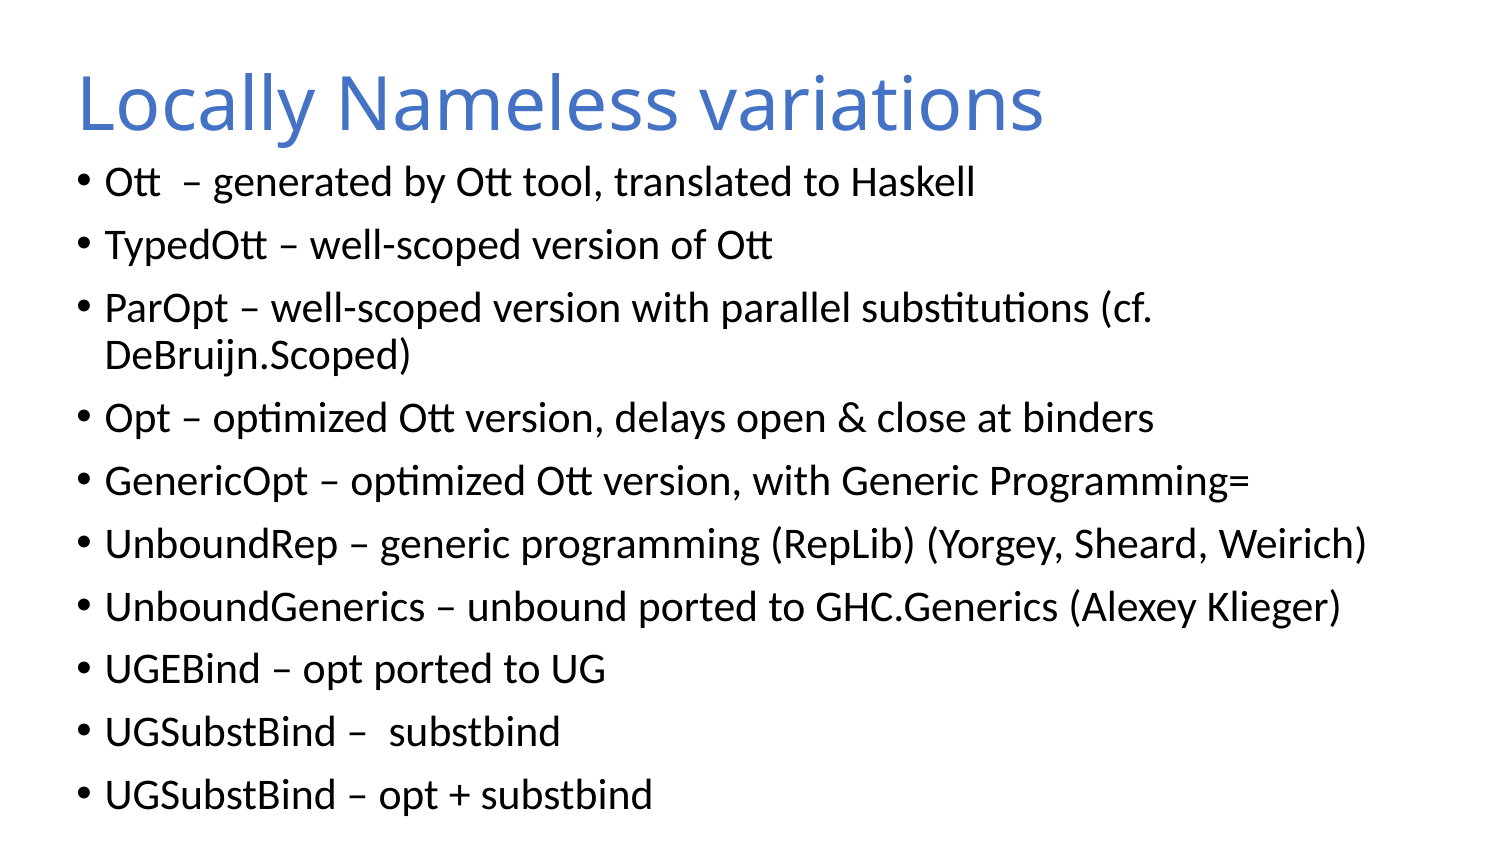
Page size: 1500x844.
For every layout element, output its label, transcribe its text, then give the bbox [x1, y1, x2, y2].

title Locally Nameless variations [61, 39, 1356, 151]
list Ott – generated by Ott tool, translated to Haskell TypedOtt – well-scoped version of Ott ParOpt – well-scoped version with parallel substitutions (cf. DeBruijn.Scoped) Opt – optimized Ott version, delays open & close at binders GenericOpt – optimized Ott version, with Generic Programming= UnboundRep – generic programming (RepLib) (Yorgey, Sheard, Weirich) UnboundGenerics – unbound ported to GHC.Generics (Alexey Klieger) UGEBind – opt ported to UG UGSubstBind – substbind UGSubstBind – opt + substbind [61, 151, 1466, 720]
